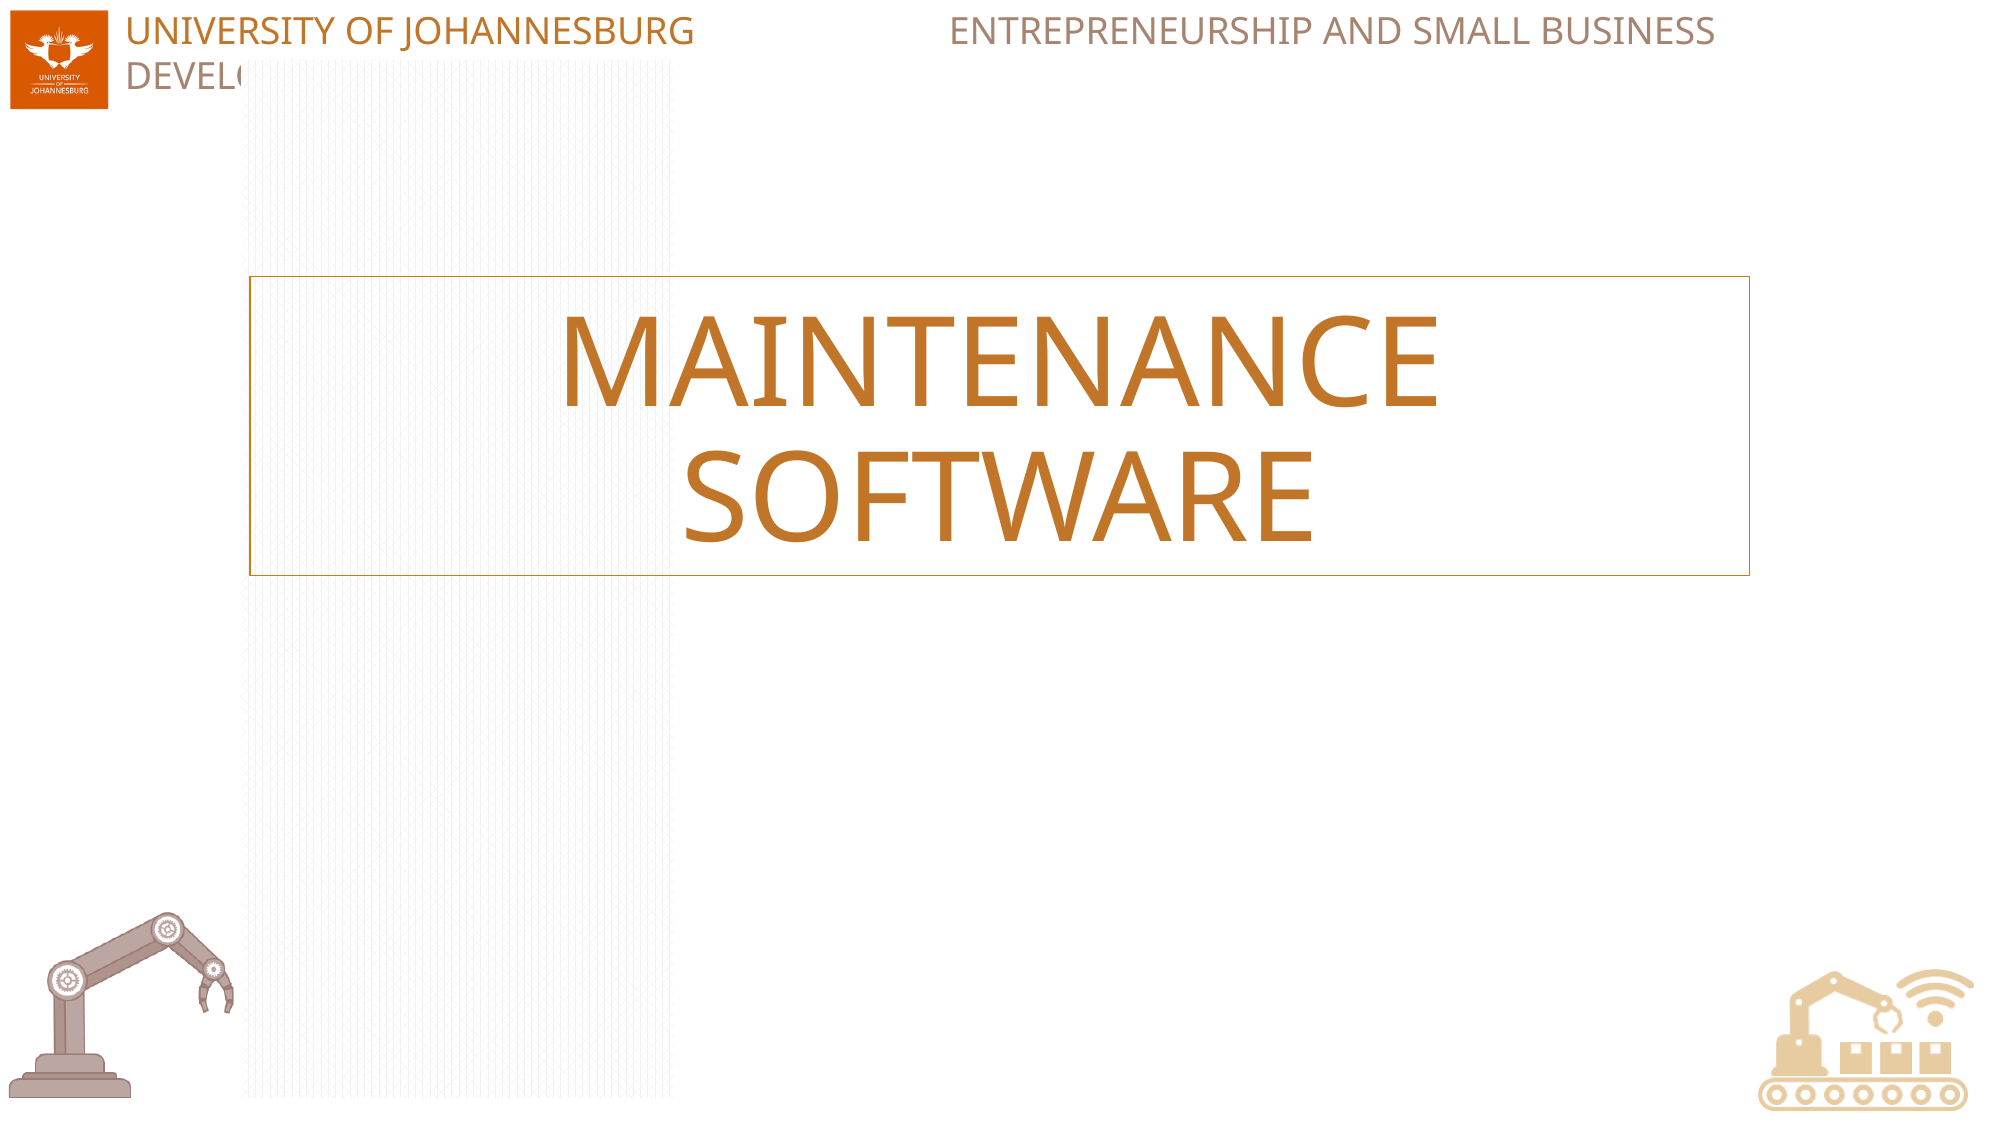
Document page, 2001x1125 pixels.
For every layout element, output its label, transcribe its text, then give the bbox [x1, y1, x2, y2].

title MAINTENANCE SOFTWARE [249, 276, 1750, 576]
picture [8, 8, 110, 111]
